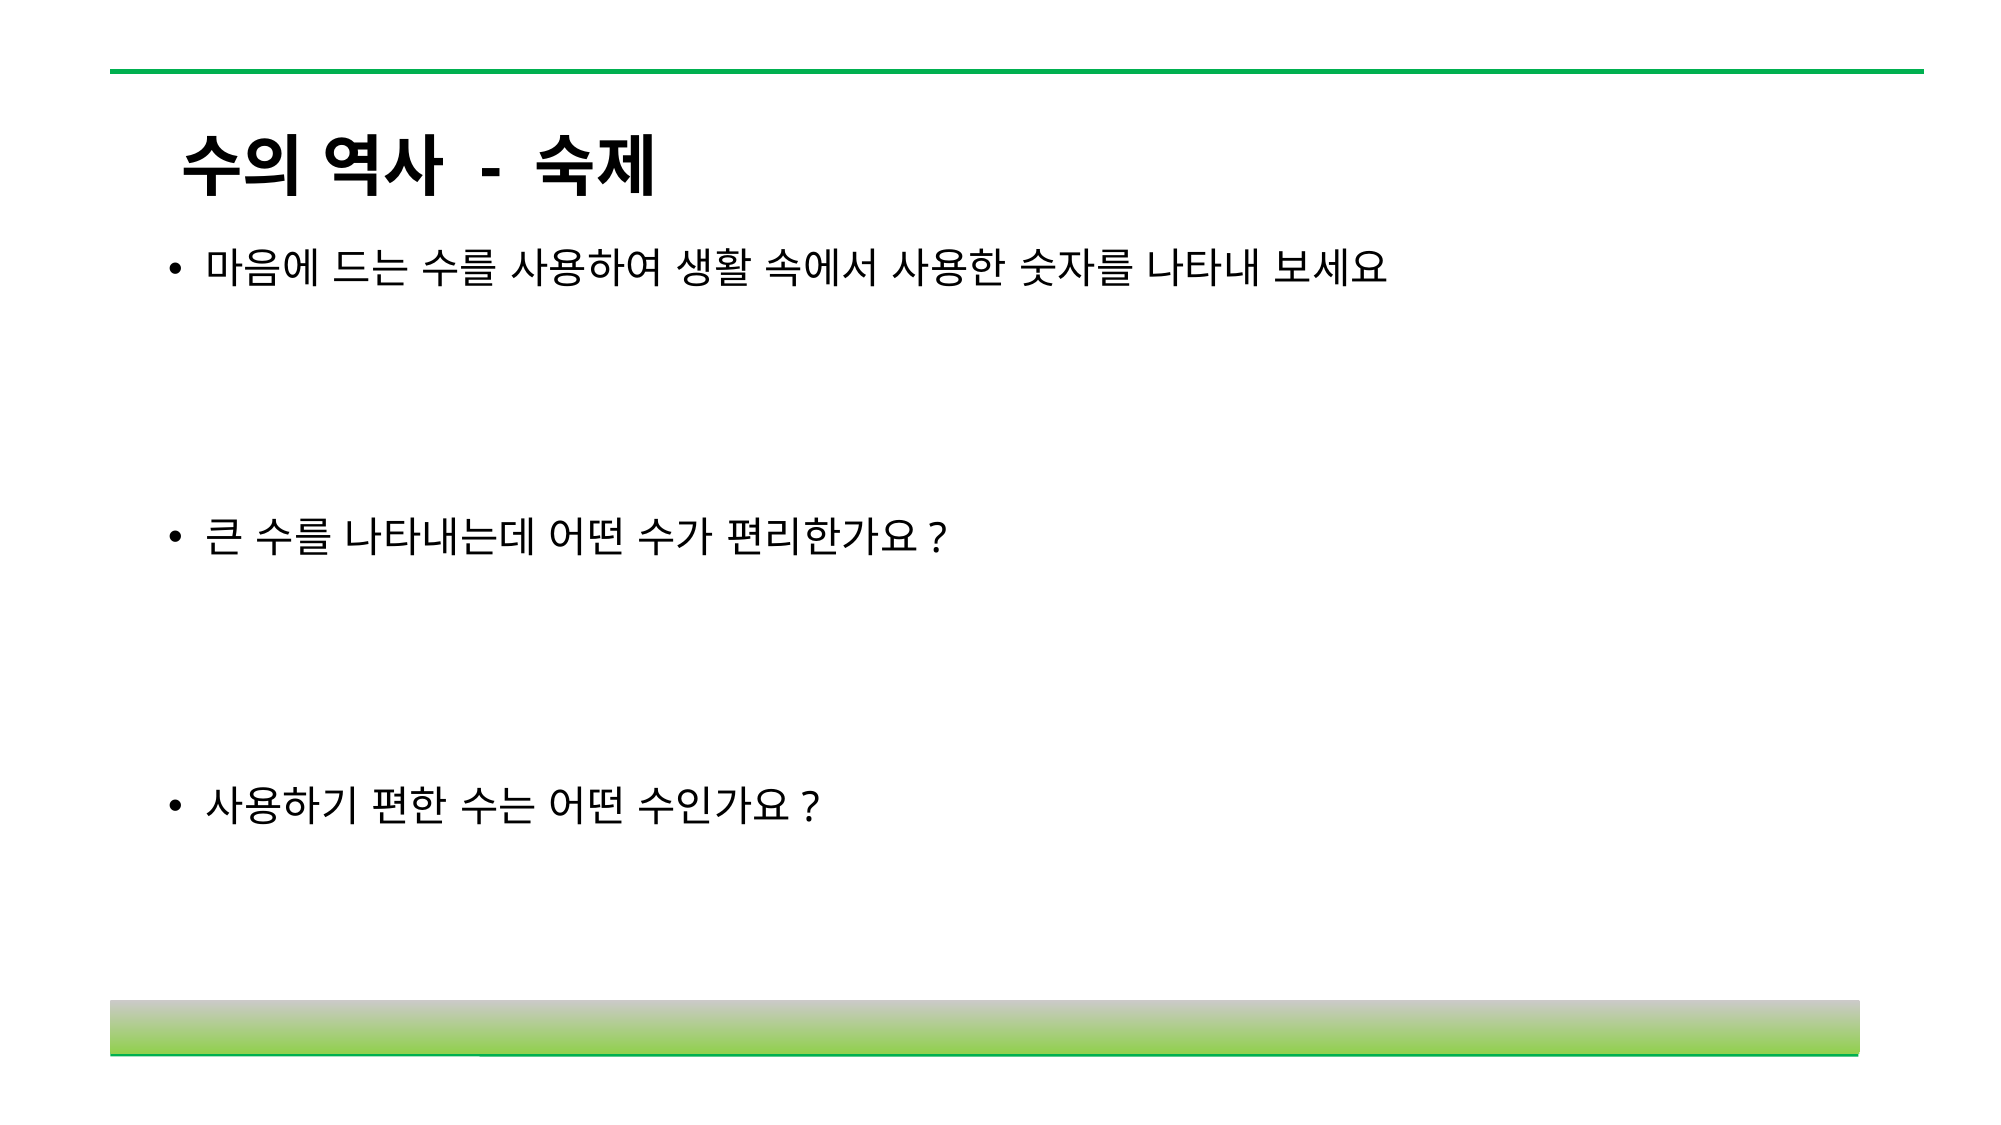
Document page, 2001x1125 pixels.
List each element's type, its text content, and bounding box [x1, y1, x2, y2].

text_box [109, 999, 1860, 1055]
text_box 수의 역사 - 숙제 [166, 116, 674, 211]
list 마음에 드는 수를 사용하여 생활 속에서 사용한 숫자를 나타내 보세요 [153, 240, 1532, 312]
text_box 사용하기 편한 수는 어떤 수인가요? [153, 777, 1531, 849]
text_box 큰 수를 나타내는데 어떤 수가 편리한가요? [153, 509, 1531, 581]
